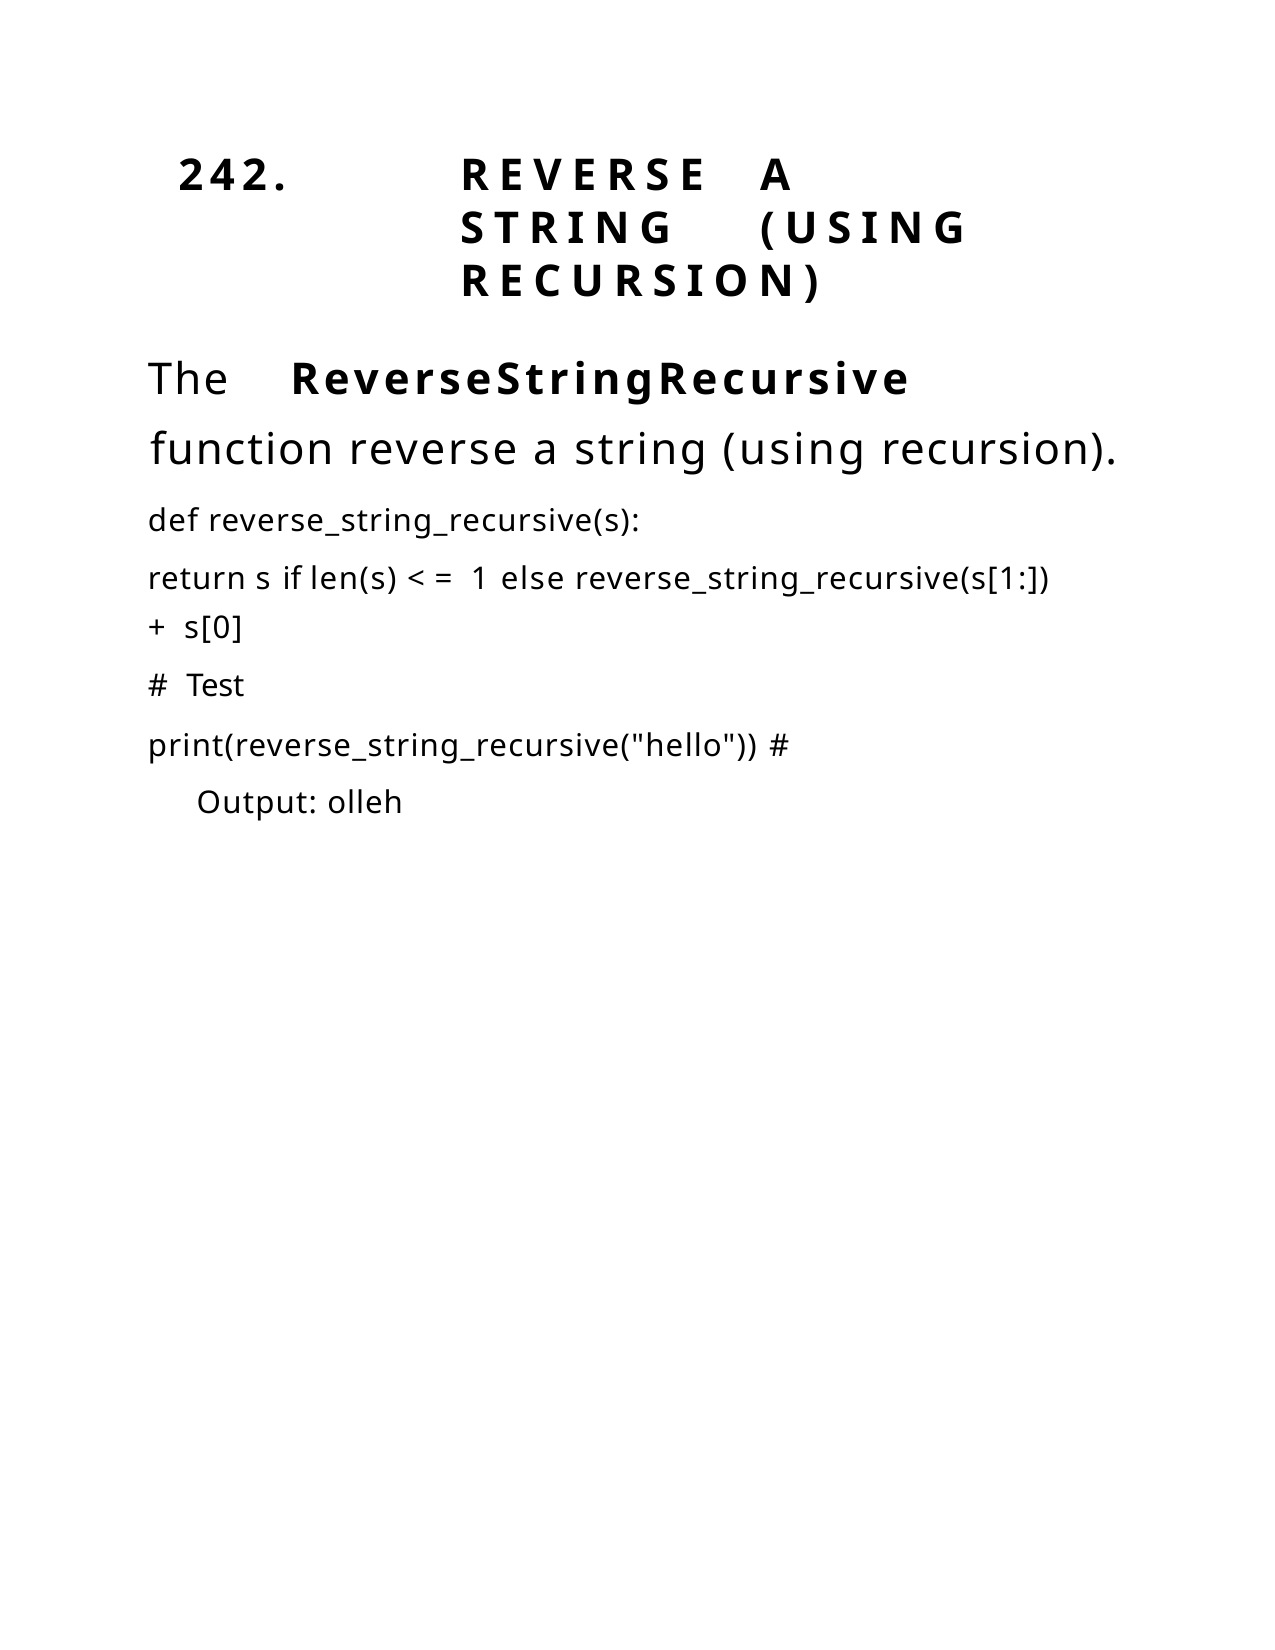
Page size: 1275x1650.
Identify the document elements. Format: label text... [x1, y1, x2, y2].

text_box 242. REVERSE A STRING (USING RECURSION) The ReverseStringRecursive function reverse a string (using recursion). def reverse_string_recursive(s): return s if len(s) <= 1 else reverse_string_recursive(s[1:]) + s[0] # Test print(reverse_string_recursive("hello")) # Output: olleh [147, 144, 1127, 820]
